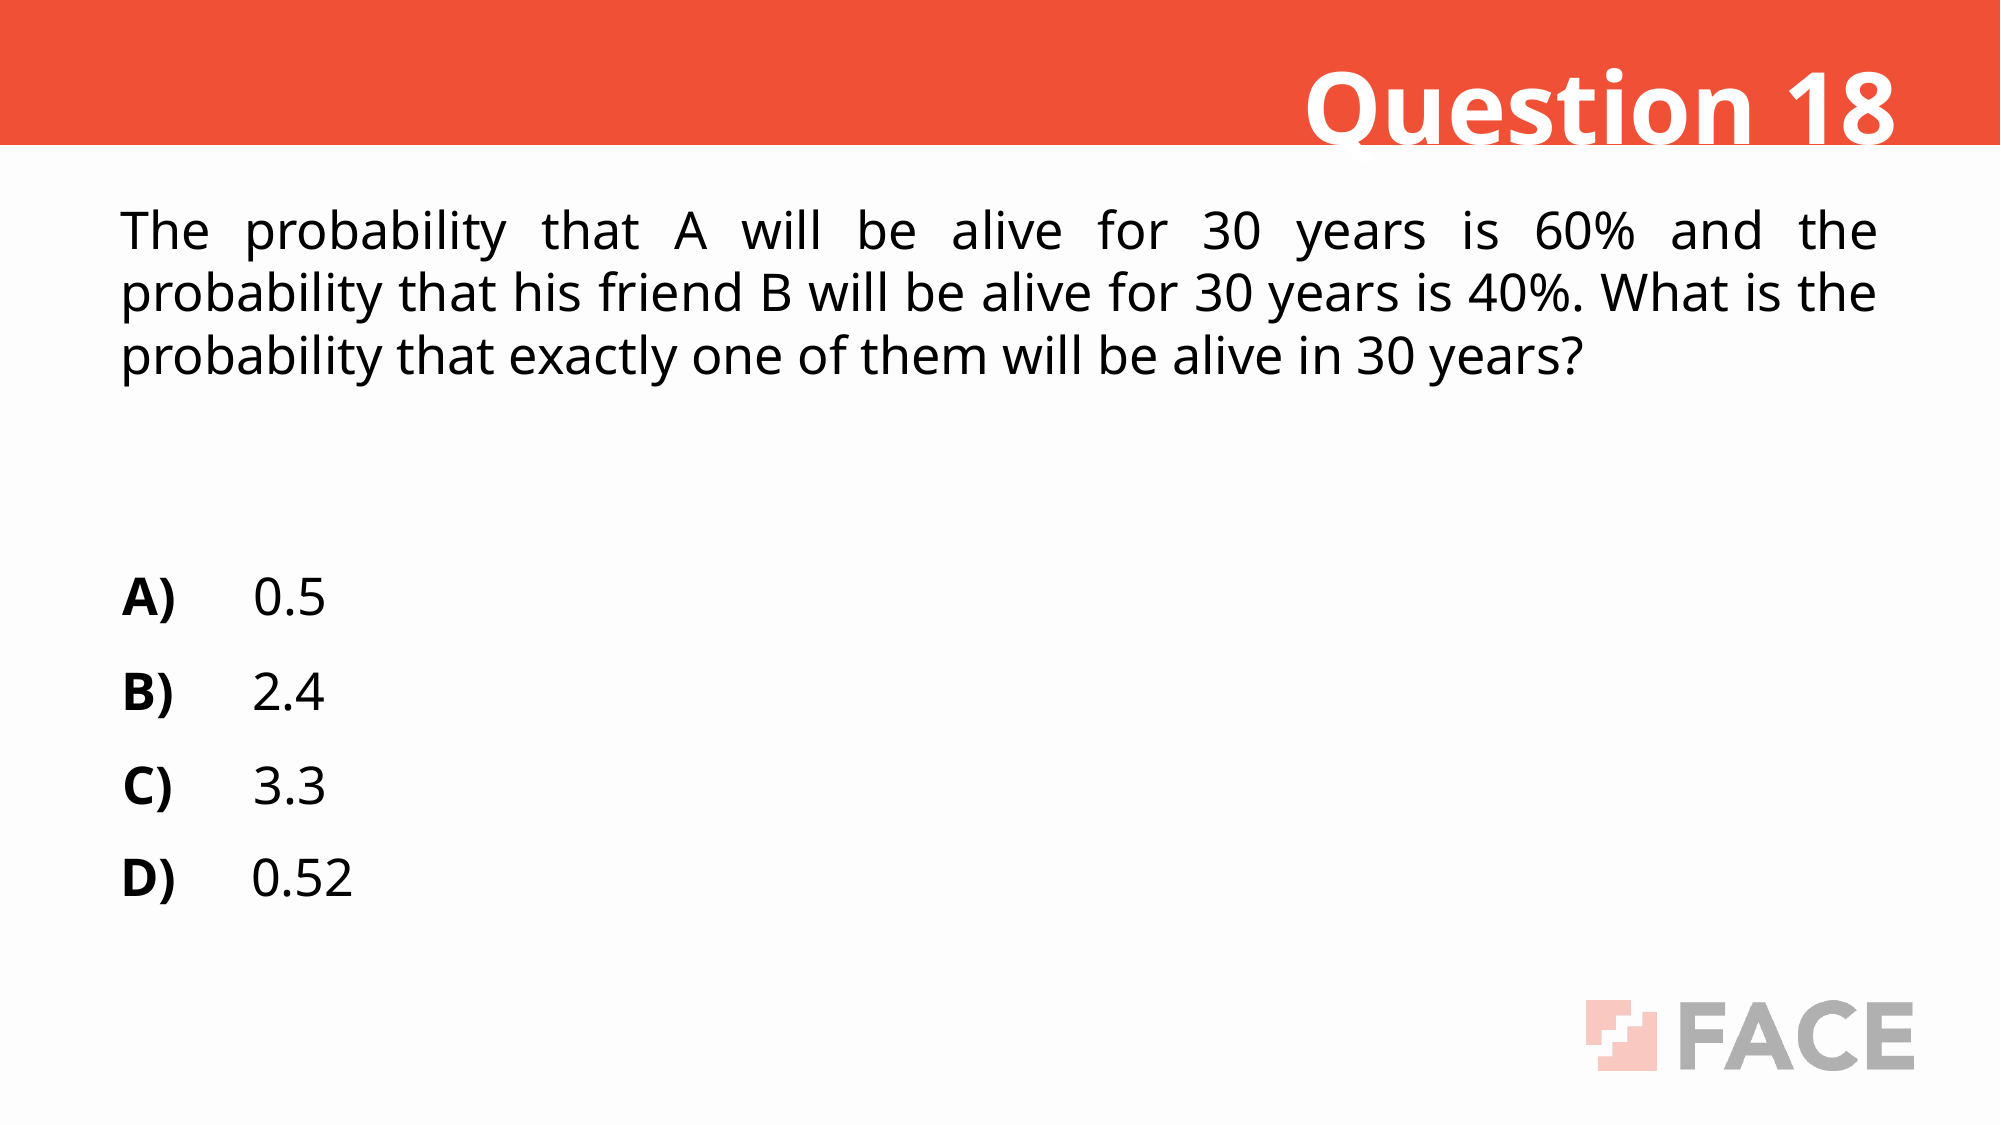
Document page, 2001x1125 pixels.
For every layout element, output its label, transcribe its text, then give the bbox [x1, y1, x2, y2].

text_box D) [105, 806, 220, 915]
text_box Question 18 [638, 37, 1914, 173]
text_box C) [107, 713, 223, 823]
text_box 0.5 [238, 525, 1896, 634]
text_box [0, 0, 2000, 147]
text_box The probability that A will be alive for 30 years is 60% and the probability that his friend B will be alive for 30 years is 40%. What is the probability that exactly one of them will be alive in 30 years? [105, 189, 1895, 392]
text_box 2.4 [237, 619, 1894, 728]
text_box 0.52 [236, 806, 1893, 915]
text_box A) [107, 525, 223, 634]
text_box 3.3 [238, 713, 1896, 823]
text_box B) [106, 619, 221, 728]
picture [1586, 1000, 1914, 1072]
